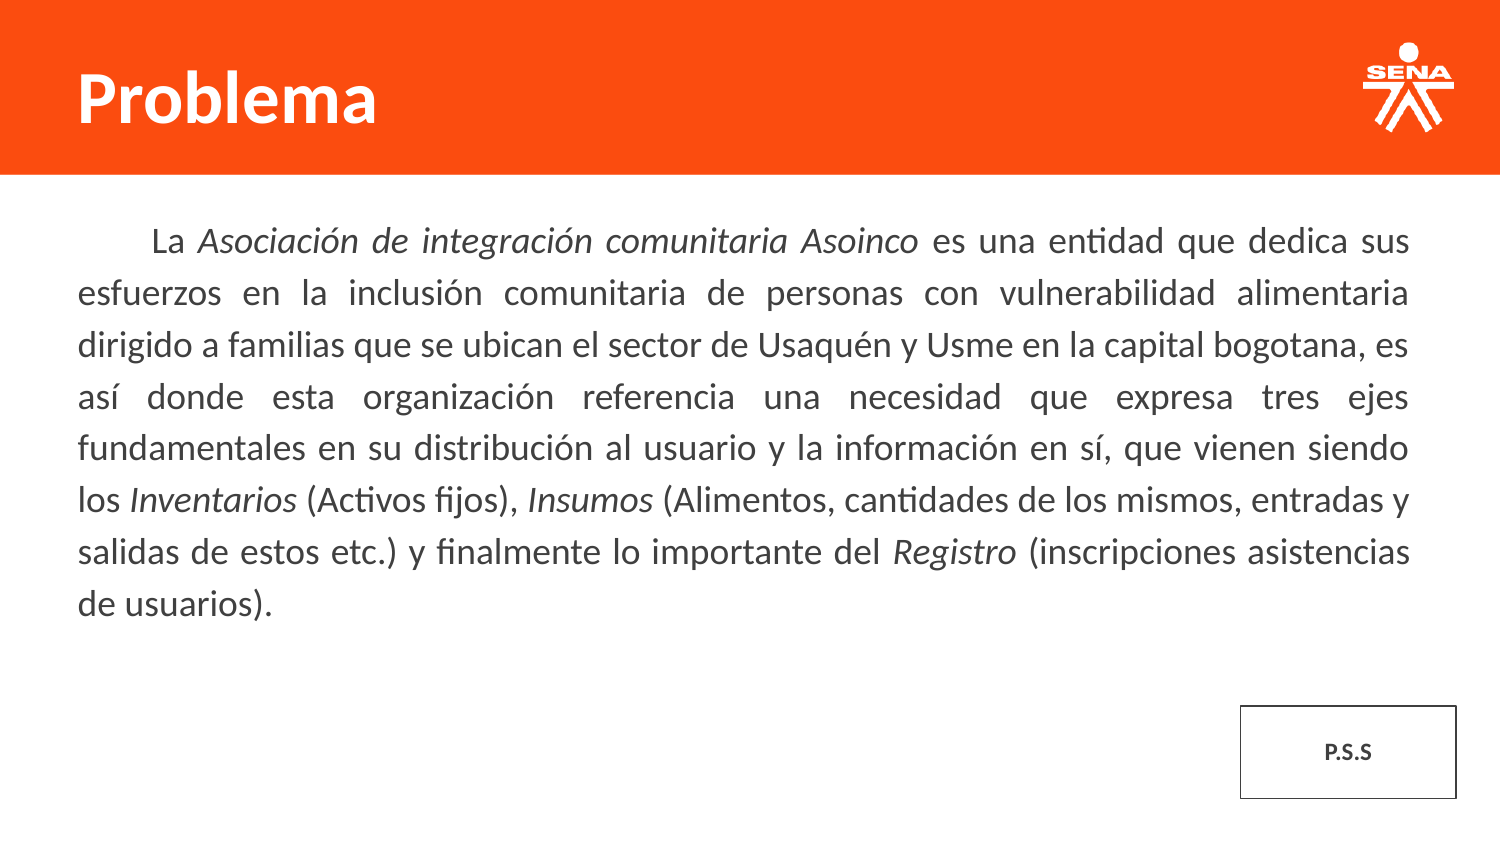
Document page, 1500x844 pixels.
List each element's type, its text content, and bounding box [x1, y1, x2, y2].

text_box [1240, 705, 1457, 728]
text_box P.S.S [1240, 728, 1457, 774]
text_box Problema [62, 40, 455, 146]
text_box [1240, 774, 1457, 799]
text_box [1347, 31, 1470, 144]
picture [0, 0, 1500, 844]
text_box La Asociación de integración comunitaria Asoinco es una entidad que dedica sus esfuerzos en la inclusión comunitaria de personas con vulnerabilidad alimentaria dirigido a familias que se ubican el sector de Usaquén y Usme en la capital bogotana, es así donde esta organización referencia una necesidad que expresa tres ejes fundamentales en su distribución al usuario y la información en sí, que vienen siendo los Inventarios (Activos fijos), Insumos (Alimentos, cantidades de los mismos, entradas y salidas de estos etc.) y finalmente lo importante del Registro (inscripciones asistencias de usuarios). [62, 202, 1426, 671]
